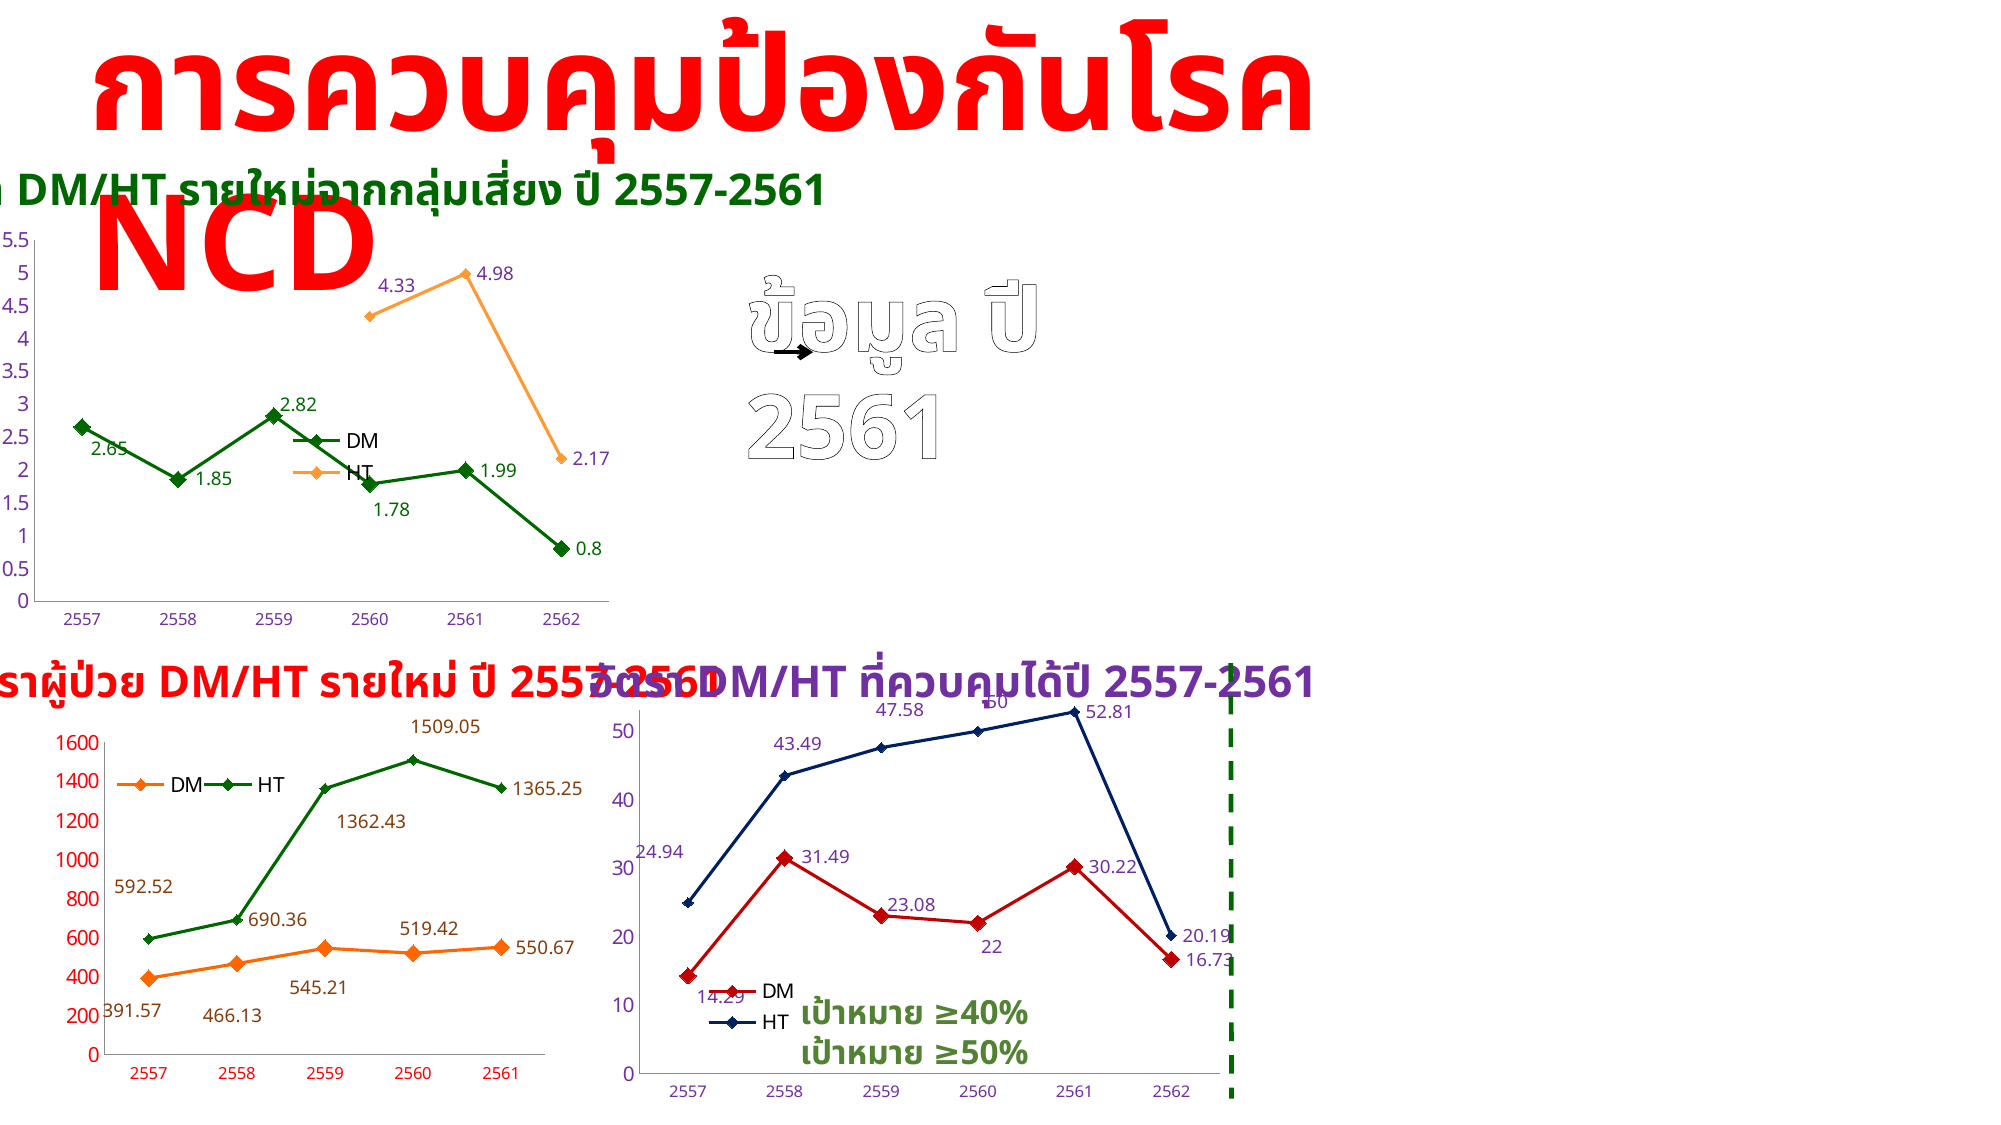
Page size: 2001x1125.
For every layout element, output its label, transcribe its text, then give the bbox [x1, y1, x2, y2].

text_box อัตรา DM/HT ที่ควบคุมได้ปี 2557-2561 [568, 643, 1338, 711]
text_box อัตราผู้ป่วย DM/HT รายใหม่ ปี 2557-2561 [0, 643, 568, 711]
text_box ข้อมูล ปี 2561 [737, 298, 1219, 440]
text_box การควบคุมป้องกันโรค NCD [68, 0, 1405, 327]
chart [0, 688, 1347, 1125]
chart [0, 216, 737, 639]
text_box อัตรา DM/HT รายใหม่จากกลุ่มเสี่ยง ปี 2557-2561 [0, 151, 849, 225]
